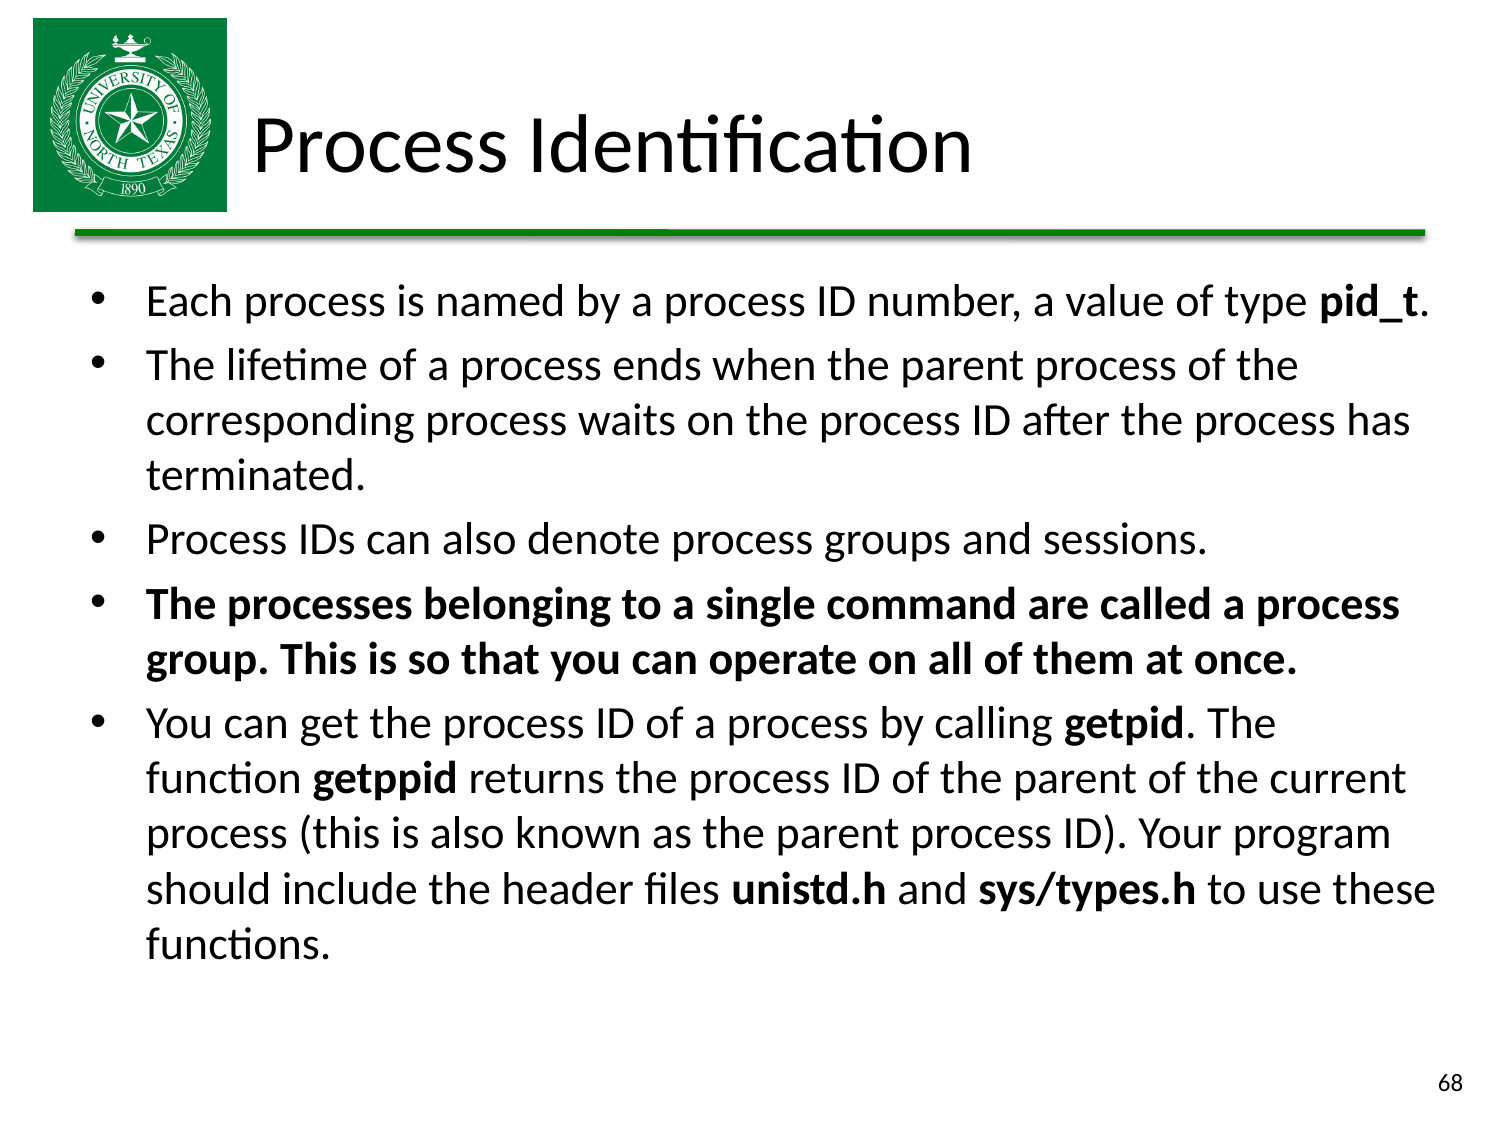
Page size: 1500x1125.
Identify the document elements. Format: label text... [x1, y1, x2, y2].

list Each process is named by a process ID number, a value of type pid_t. The lifetime of a process ends when the parent process of the corresponding process waits on the process ID after the process has terminated. Process IDs can also denote process groups and sessions. The processes belonging to a single command are called a process group. This is so that you can operate on all of them at once. You can get the process ID of a process by calling getpid. The function getppid returns the process ID of the parent of the current process (this is also known as the parent process ID). Your program should include the header files unistd.h and sys/types.h to use these functions. [75, 262, 1455, 1005]
slide_number 68 [1418, 1051, 1479, 1112]
title Process Identification [237, 45, 1479, 233]
picture [33, 17, 228, 212]
